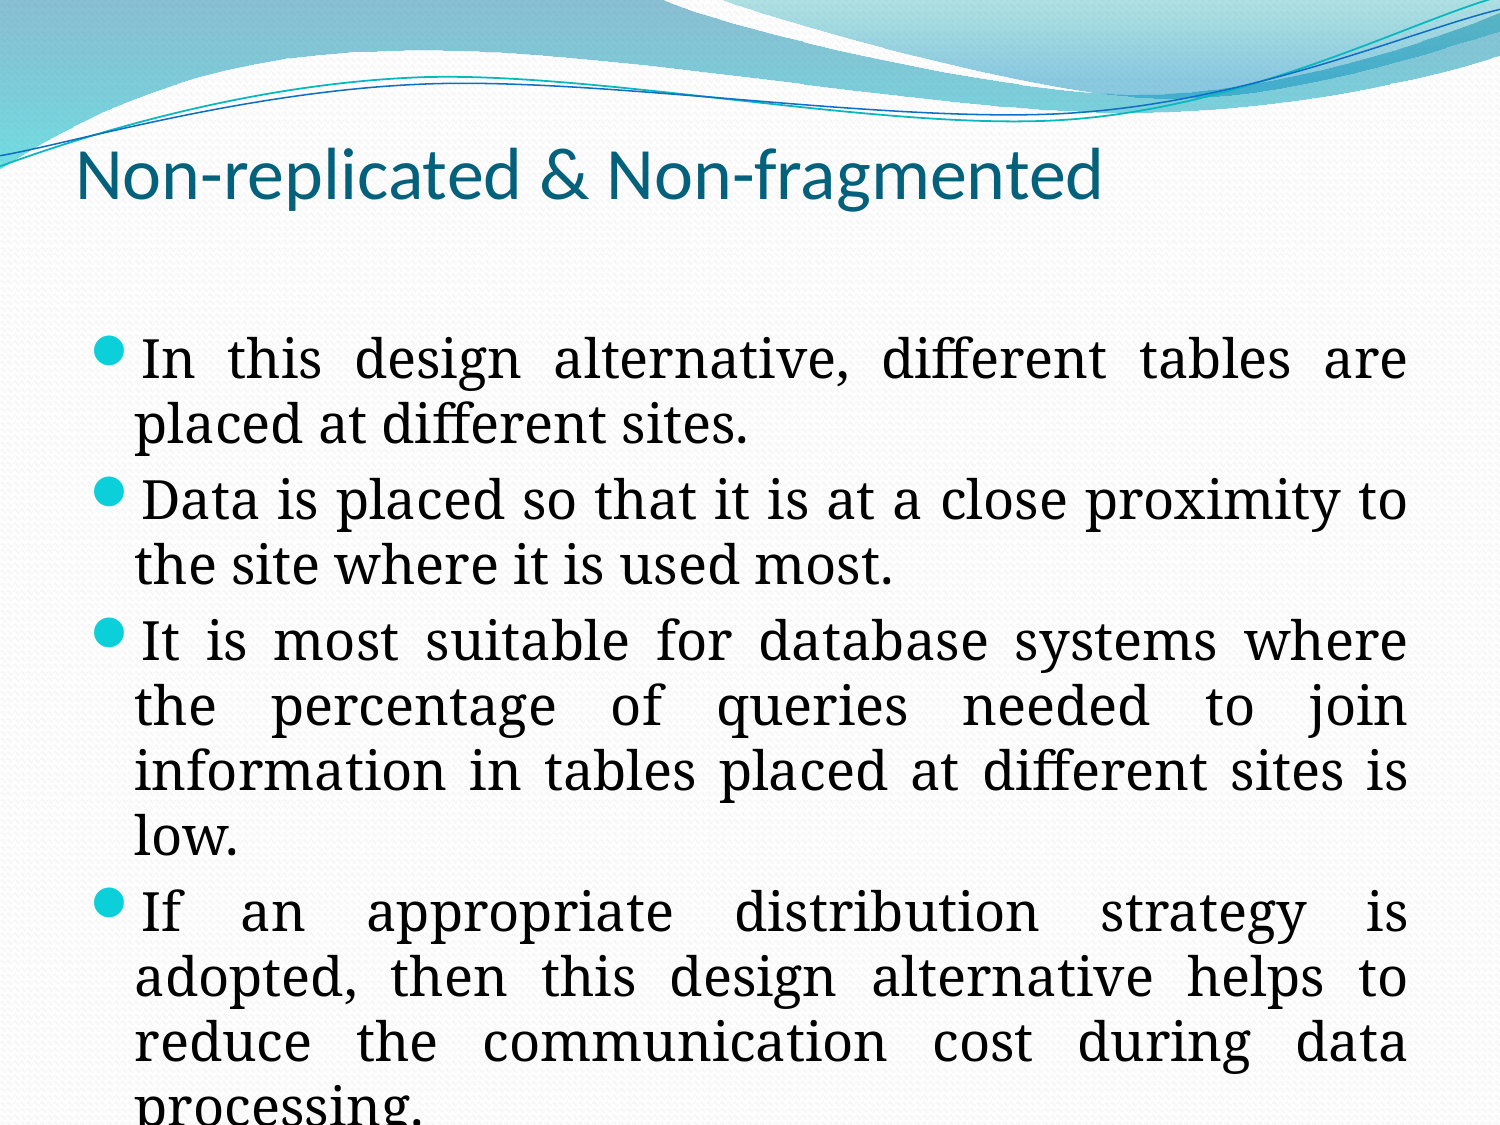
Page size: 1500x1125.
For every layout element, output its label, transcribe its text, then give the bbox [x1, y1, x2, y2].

list In this design alternative, different tables are placed at different sites. Data is placed so that it is at a close proximity to the site where it is used most. It is most suitable for database systems where the percentage of queries needed to join information in tables placed at different sites is low. If an appropriate distribution strategy is adopted, then this design alternative helps to reduce the communication cost during data processing. [75, 317, 1425, 1038]
title Non-replicated & Non-fragmented [75, 115, 1425, 303]
